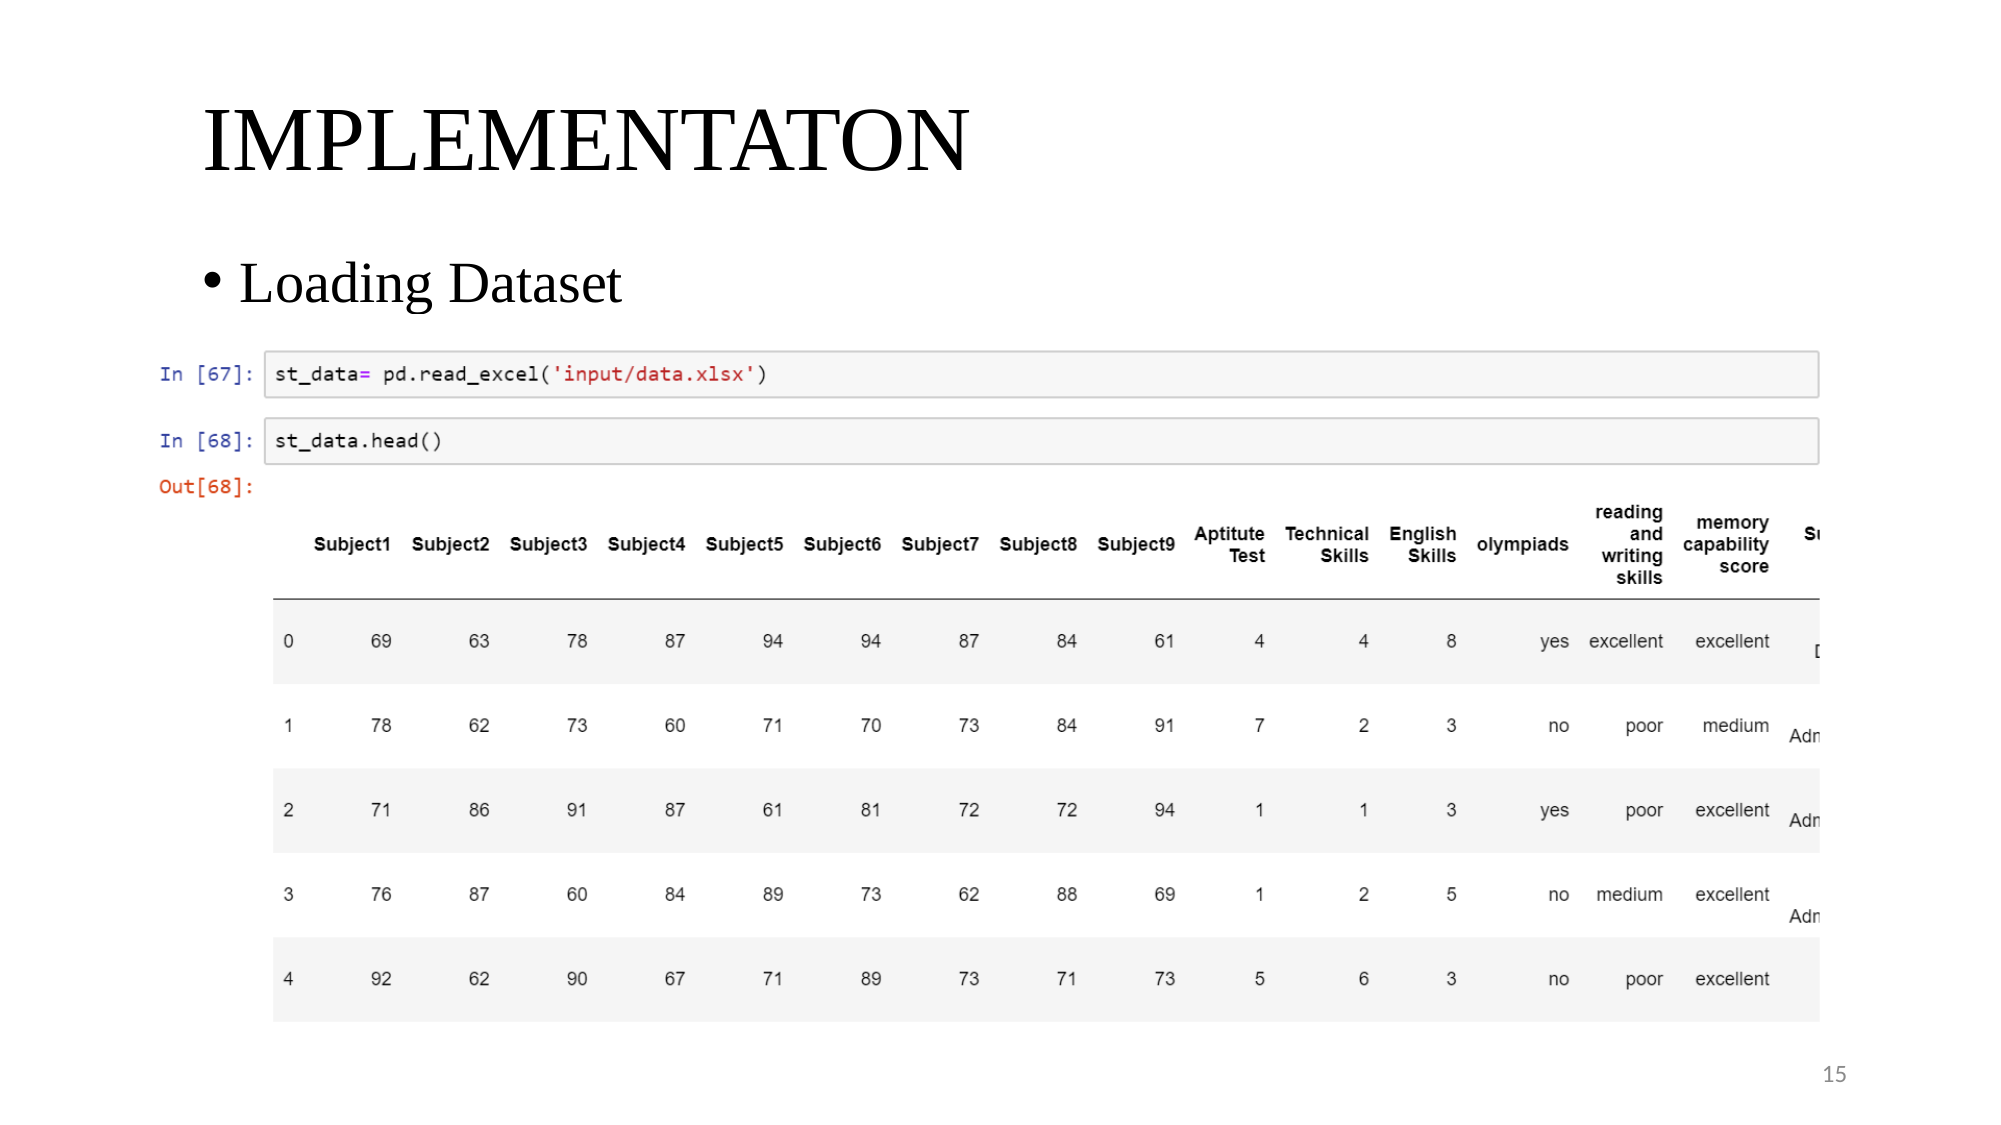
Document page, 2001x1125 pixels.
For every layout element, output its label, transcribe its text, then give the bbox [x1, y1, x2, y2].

slide_number 15 [1412, 1042, 1863, 1103]
picture [94, 314, 1828, 1027]
title IMPLEMENTATON [187, 36, 1813, 245]
list Loading Dataset [187, 244, 1773, 314]
